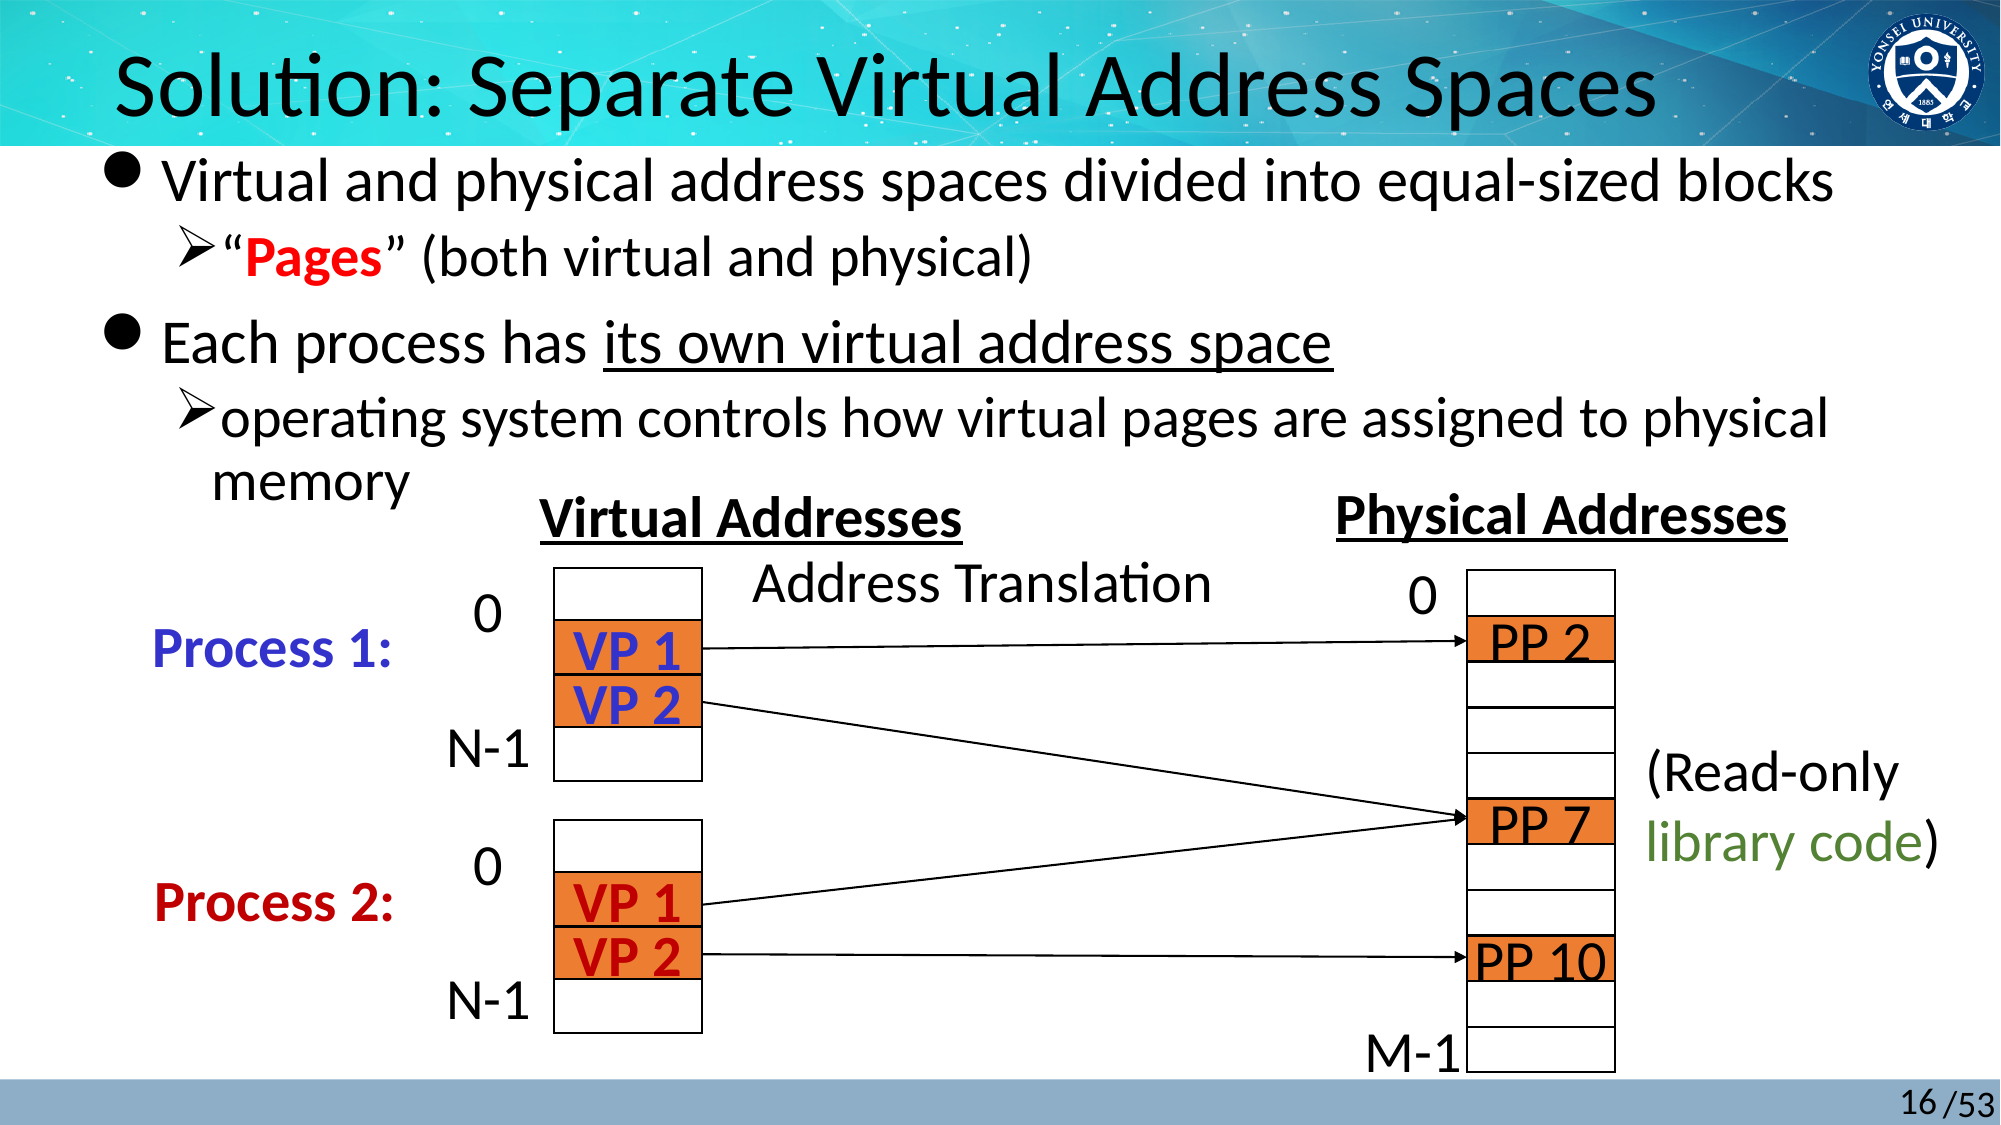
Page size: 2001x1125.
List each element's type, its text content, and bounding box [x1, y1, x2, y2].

text_box PP 10 [1466, 935, 1615, 981]
text_box Address Translation [737, 536, 1271, 622]
list Virtual and physical address spaces divided into equal-sized blocks “Pages” (both virtual and physical) Each process has its own virtual address space operating system controls how virtual pages are assigned to physical memory [84, 140, 1885, 379]
picture [0, 0, 2001, 168]
text_box [554, 819, 703, 872]
text_box VP 1 [554, 620, 703, 674]
text_box Solution: Separate Virtual Address Spaces [100, 29, 1901, 123]
text_box [702, 634, 1467, 649]
text_box PP 2 [1466, 616, 1615, 661]
text_box [1466, 753, 1615, 798]
text_box 0 [458, 567, 519, 652]
text_box [1466, 981, 1615, 1026]
text_box VP 2 [554, 674, 703, 727]
text_box [1466, 889, 1615, 935]
slide_number 16 [1884, 1069, 1982, 1125]
text_box N-1 [431, 954, 547, 1039]
text_box [1466, 570, 1615, 616]
text_box [554, 727, 703, 781]
text_box PP 7 [1466, 798, 1615, 845]
text_box [554, 567, 703, 620]
text_box [1466, 661, 1615, 707]
text_box [703, 813, 1467, 905]
text_box M-1 [1350, 1006, 1477, 1092]
text_box [1454, 808, 1466, 817]
text_box (Read-only library code) [1630, 726, 1985, 881]
text_box 0 [458, 819, 519, 904]
text_box [1466, 845, 1615, 889]
text_box VP 2 [554, 926, 703, 979]
text_box [1466, 707, 1615, 753]
text_box Process 1: [137, 601, 442, 686]
text_box VP 1 [554, 872, 703, 926]
text_box Physical Addresses [1321, 468, 1825, 554]
text_box [554, 979, 703, 1033]
text_box [1477, 1026, 1615, 1073]
text_box Process 2: [139, 855, 442, 941]
text_box 0 [1394, 548, 1454, 634]
text_box [703, 950, 1466, 964]
text_box N-1 [431, 702, 547, 787]
text_box Virtual Addresses [524, 471, 1007, 557]
